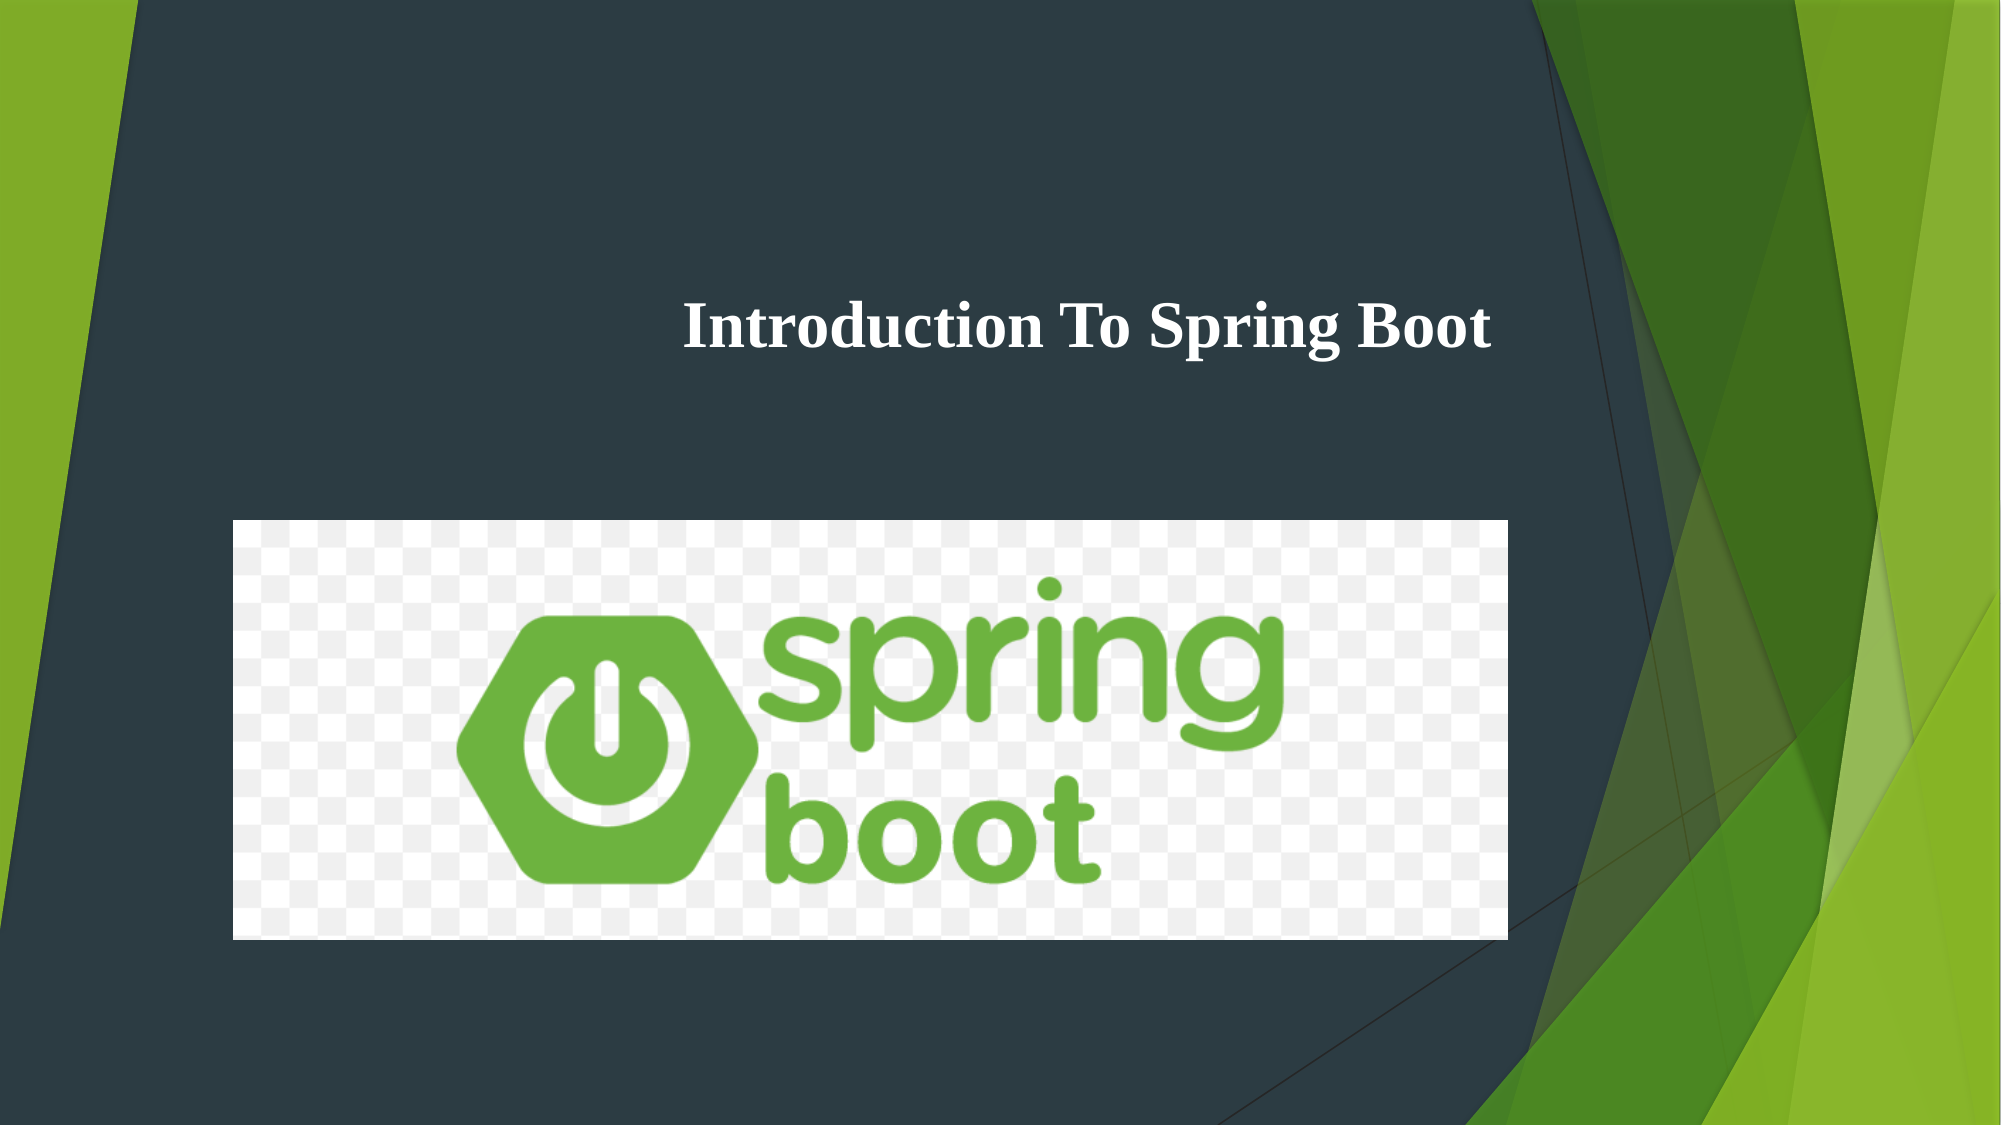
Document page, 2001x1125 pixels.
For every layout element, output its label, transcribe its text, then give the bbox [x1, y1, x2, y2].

subtitle Introduction To Spring Boot [233, 273, 1508, 454]
picture [232, 519, 1508, 941]
